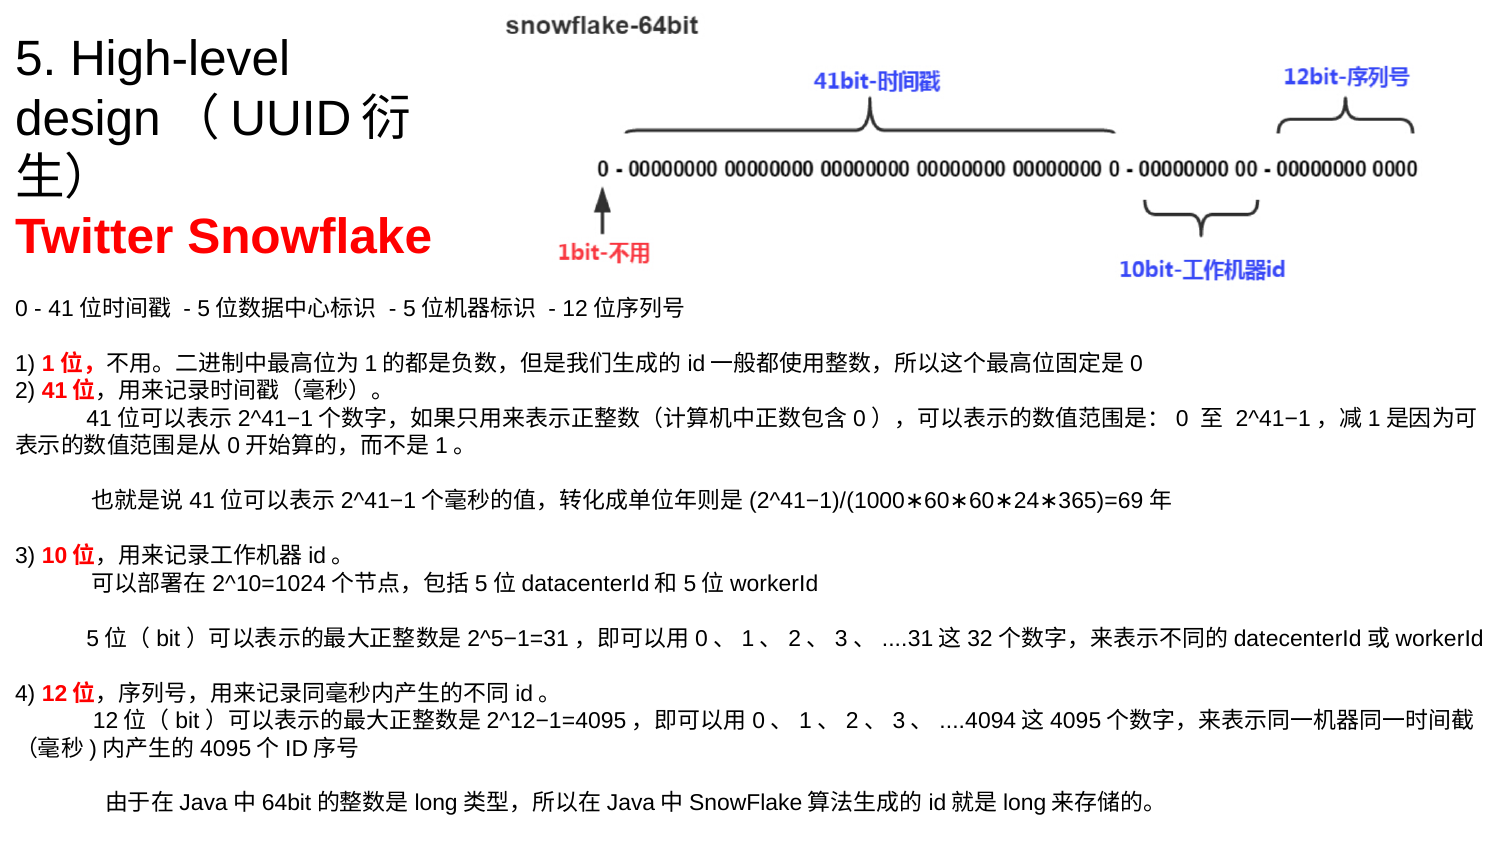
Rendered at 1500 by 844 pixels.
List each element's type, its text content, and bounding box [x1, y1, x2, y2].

title 5. High-level design（UUID衍生） Twitter Snowflake [0, 11, 476, 278]
picture [481, 0, 1500, 314]
text_box 0 - 41位时间戳 - 5位数据中心标识 - 5位机器标识 - 12位序列号 1) 1位，不用。二进制中最高位为1的都是负数，但是我们生成的id一般都使用整数，所以这个最高位固定是0 2) 41位，用来记录时间戳（毫秒）。 41位可以表示2^41−1个数字，如果只用来表示正整数（计算机中正数包含0），可以表示的数值范围是：0 至 2^41−1，减1是因为可表示的数值范围是从0开始算的，而不是1。 也就是说41位可以表示2^41−1个毫秒的值，转化成单位年则是(2^41−1)/(1000∗60∗60∗24∗365)=69年 3) 10位，用来记录工作机器id。 可以部署在2^10=1024个节点，包括5位datacenterId和5位workerId 5位（bit）可以表示的最大正整数是2^5−1=31，即可以用0、1、2、3、....31这32个数字，来表示不同的datecenterId或workerId 4) 12位，序列号，用来记录同毫秒内产生的不同id。 12位（bit）可以表示的最大正整数是2^12−1=4095，即可以用0、1、2、3、....4094这4095个数字，来表示同一机器同一时间截（毫秒)内产生的4095个ID序号 由于在Java中64bit的整数是long类型，所以在Java中SnowFlake算法生成的id就是long来存储的。 [0, 278, 1500, 831]
